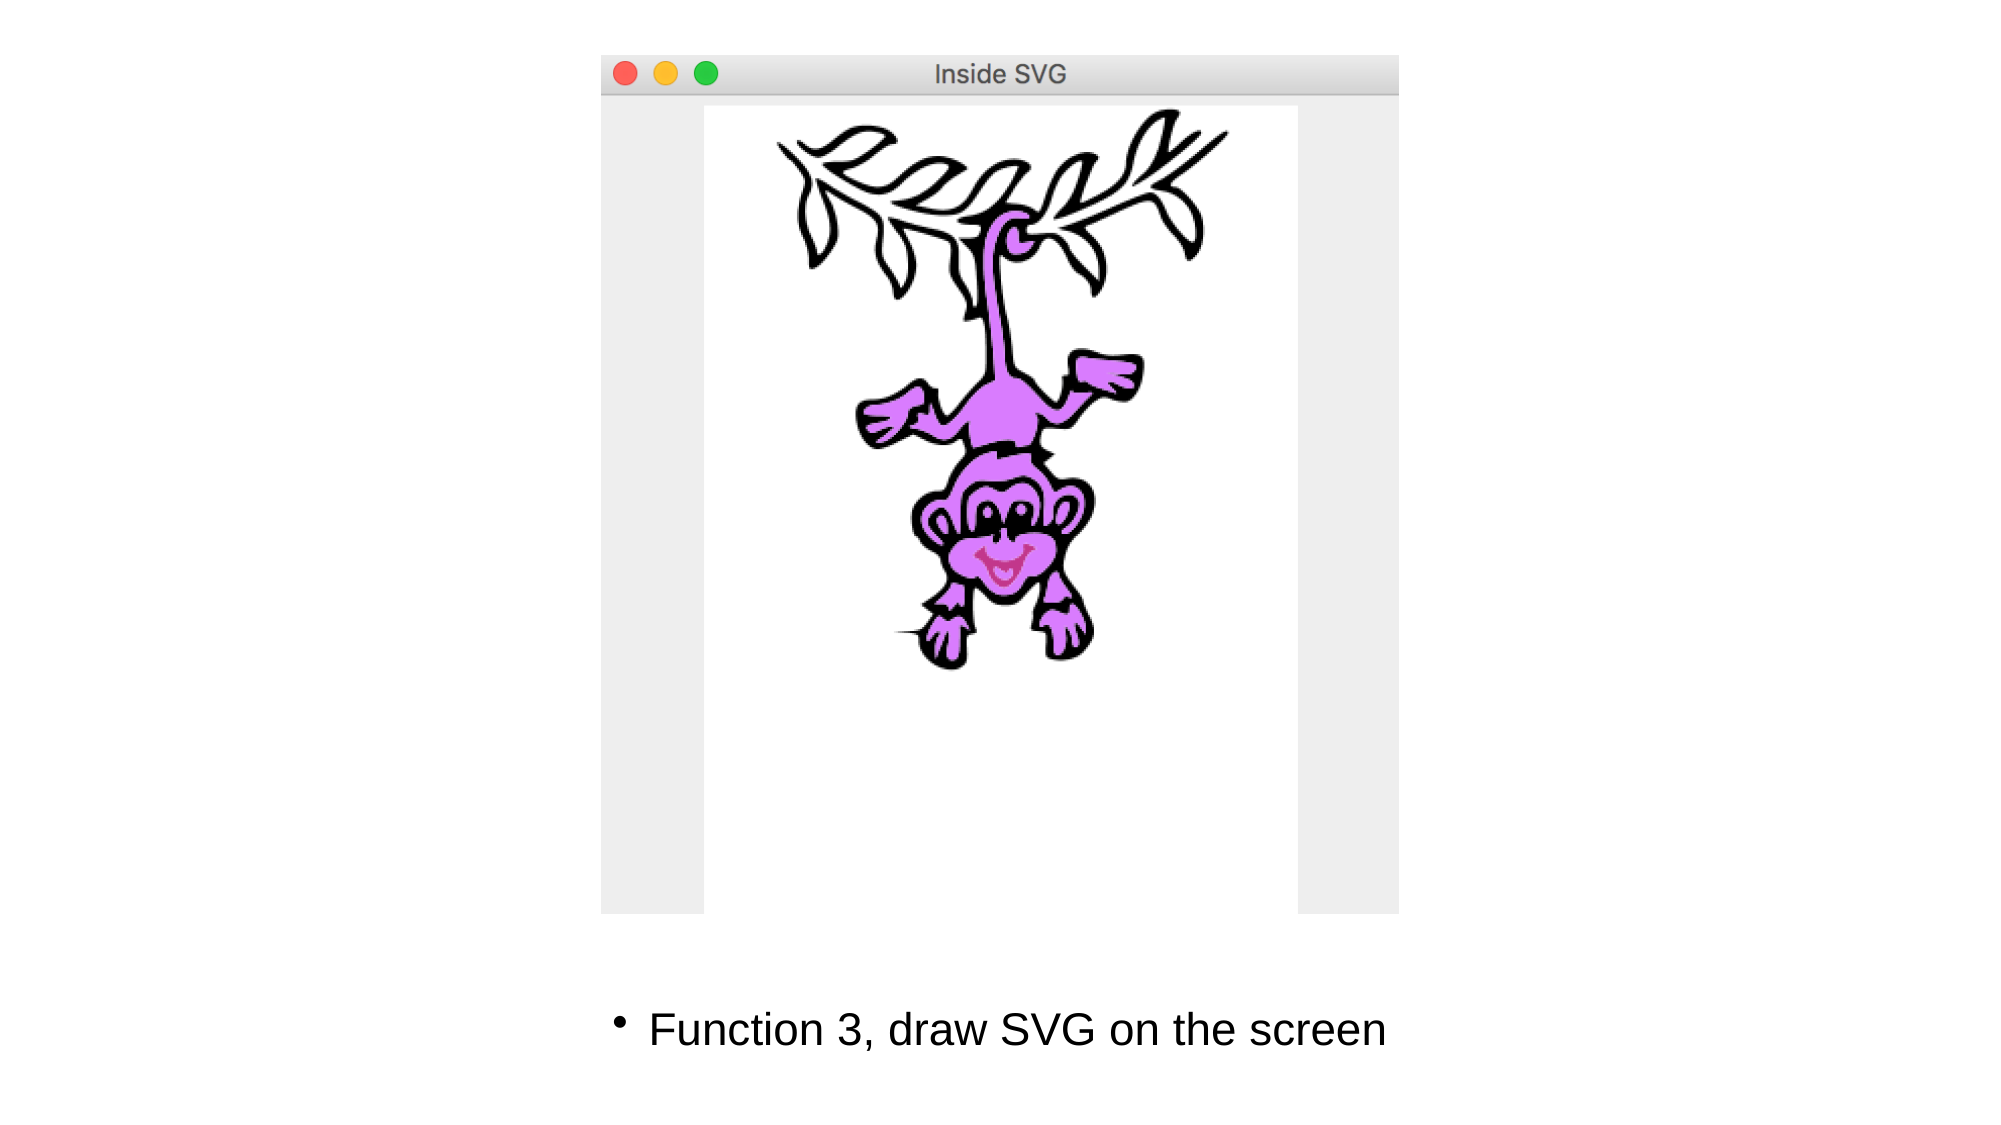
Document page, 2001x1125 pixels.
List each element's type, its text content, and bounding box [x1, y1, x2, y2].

text_box Function 3, draw SVG on the screen [604, 988, 1396, 1063]
picture [600, 54, 1399, 914]
